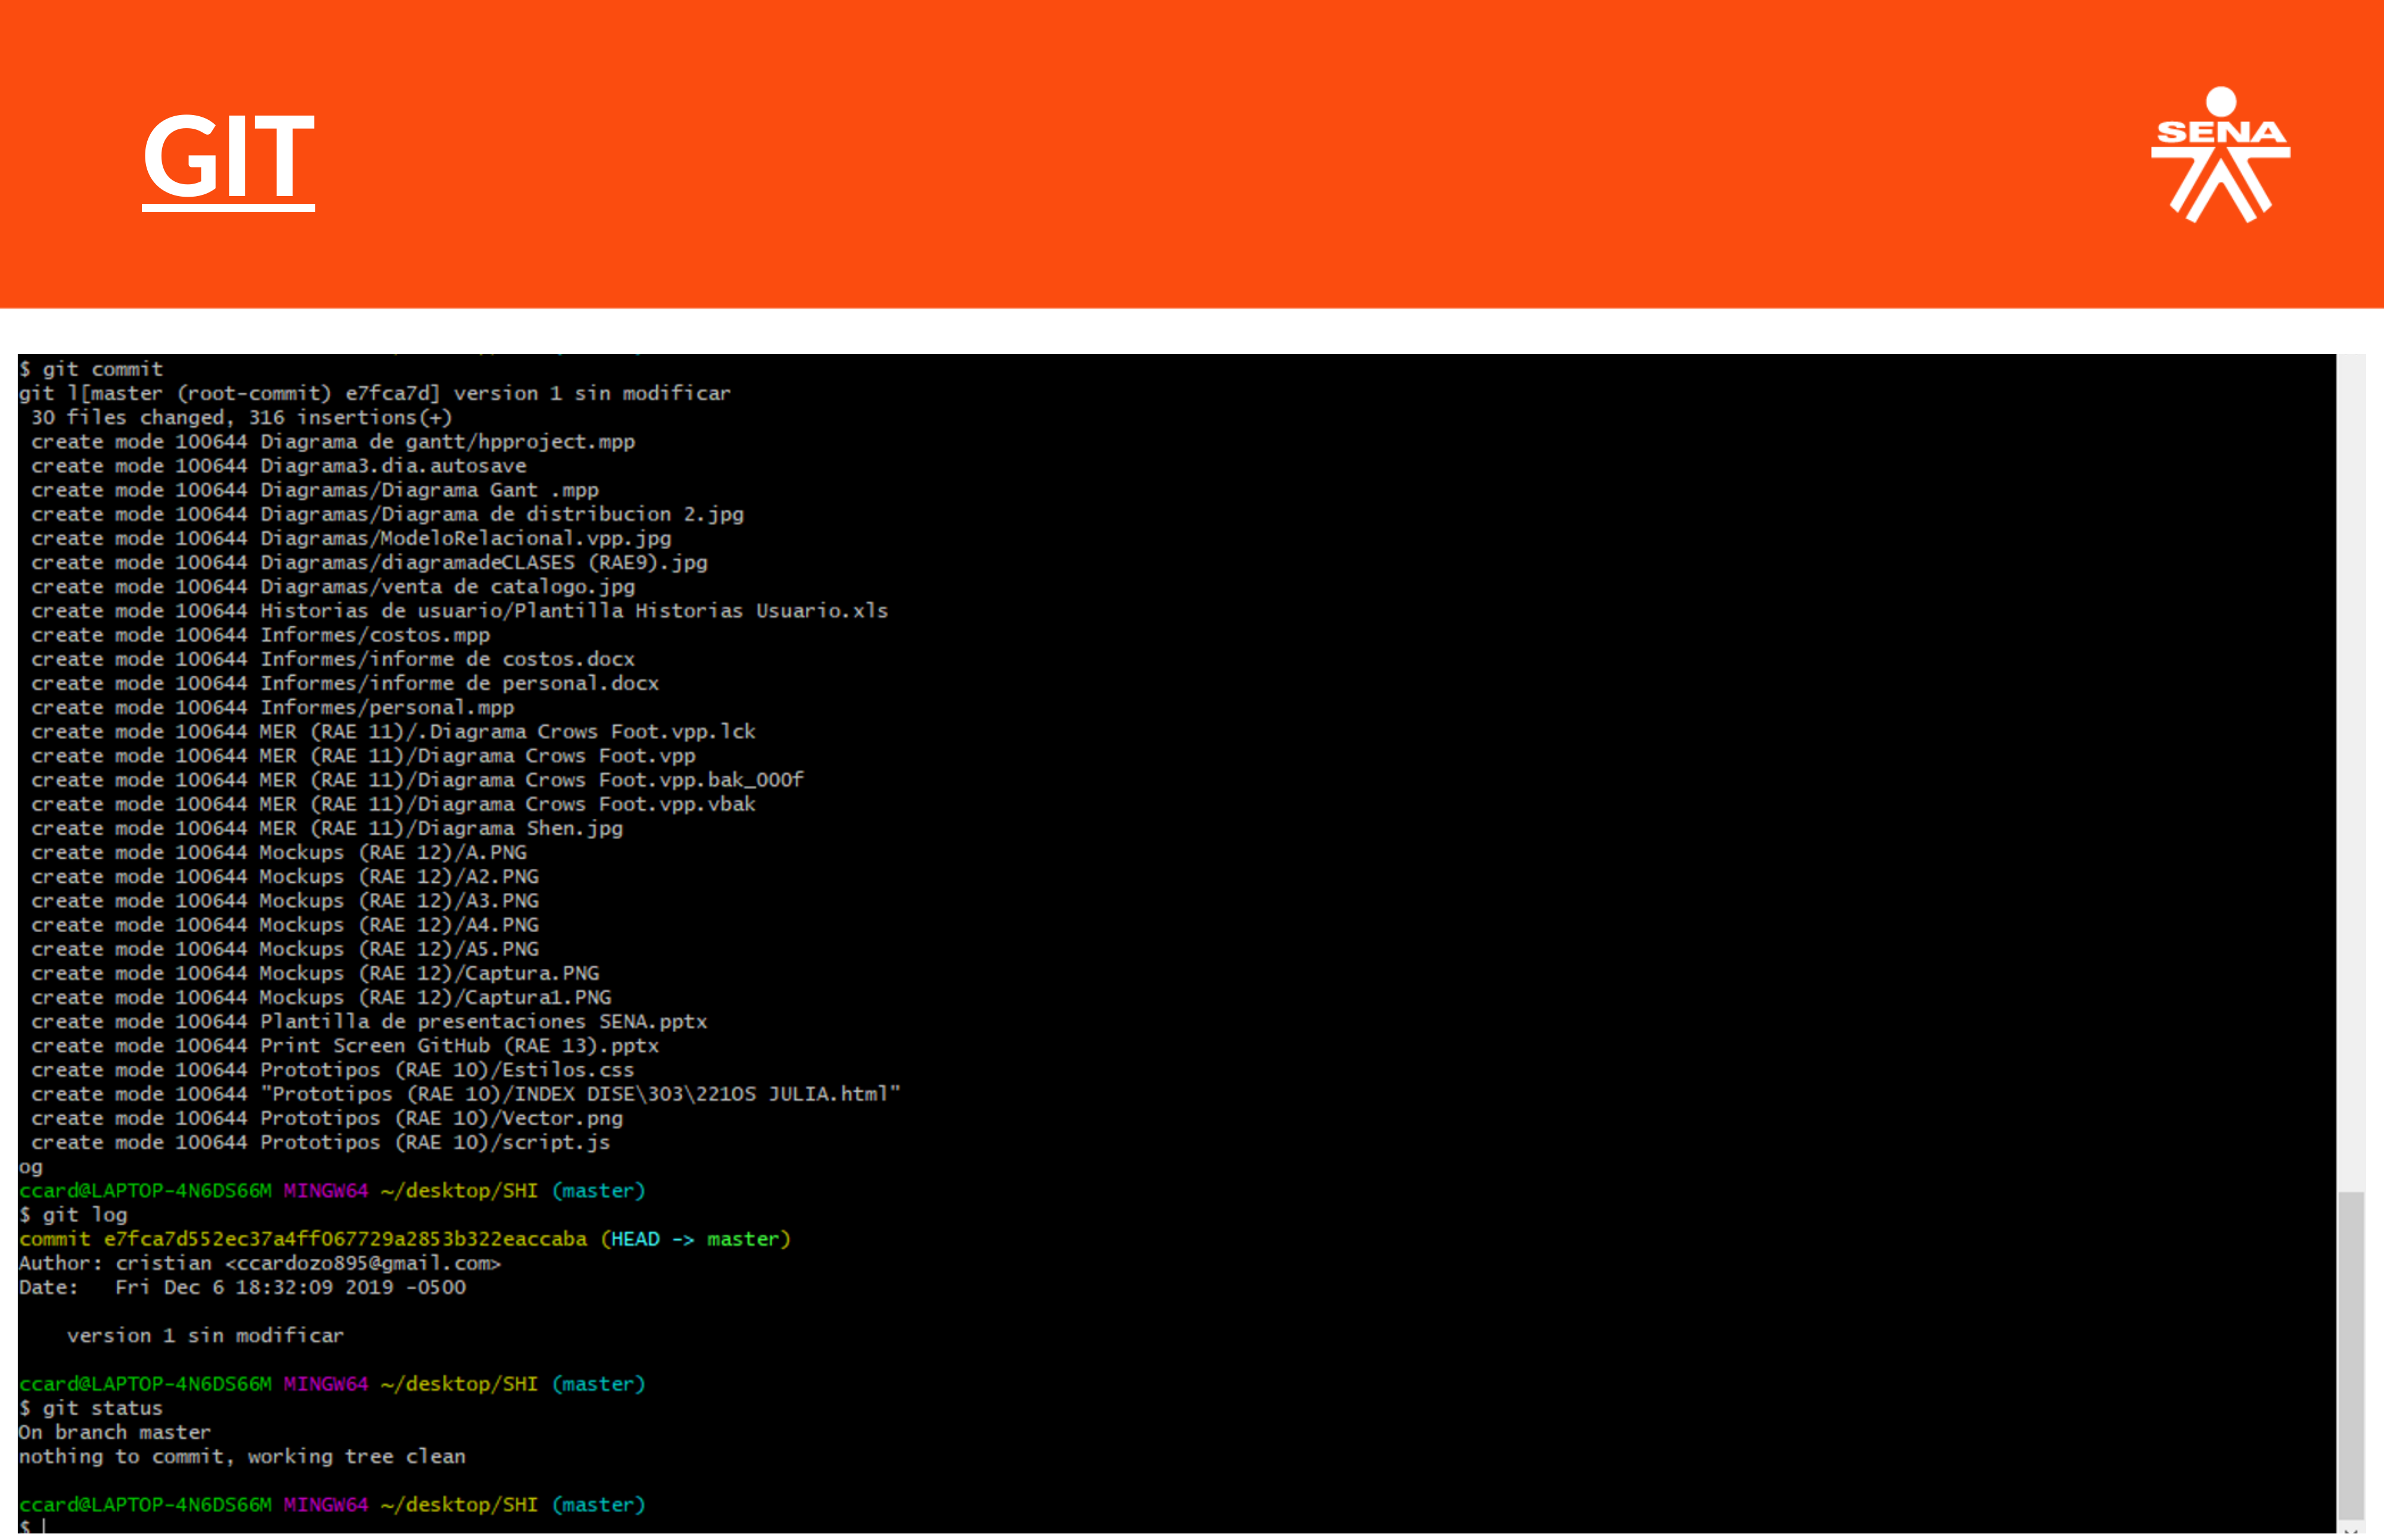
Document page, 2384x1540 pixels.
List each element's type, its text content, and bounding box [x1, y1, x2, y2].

picture [0, 0, 2384, 1540]
text_box GIT [0, 3, 1073, 227]
